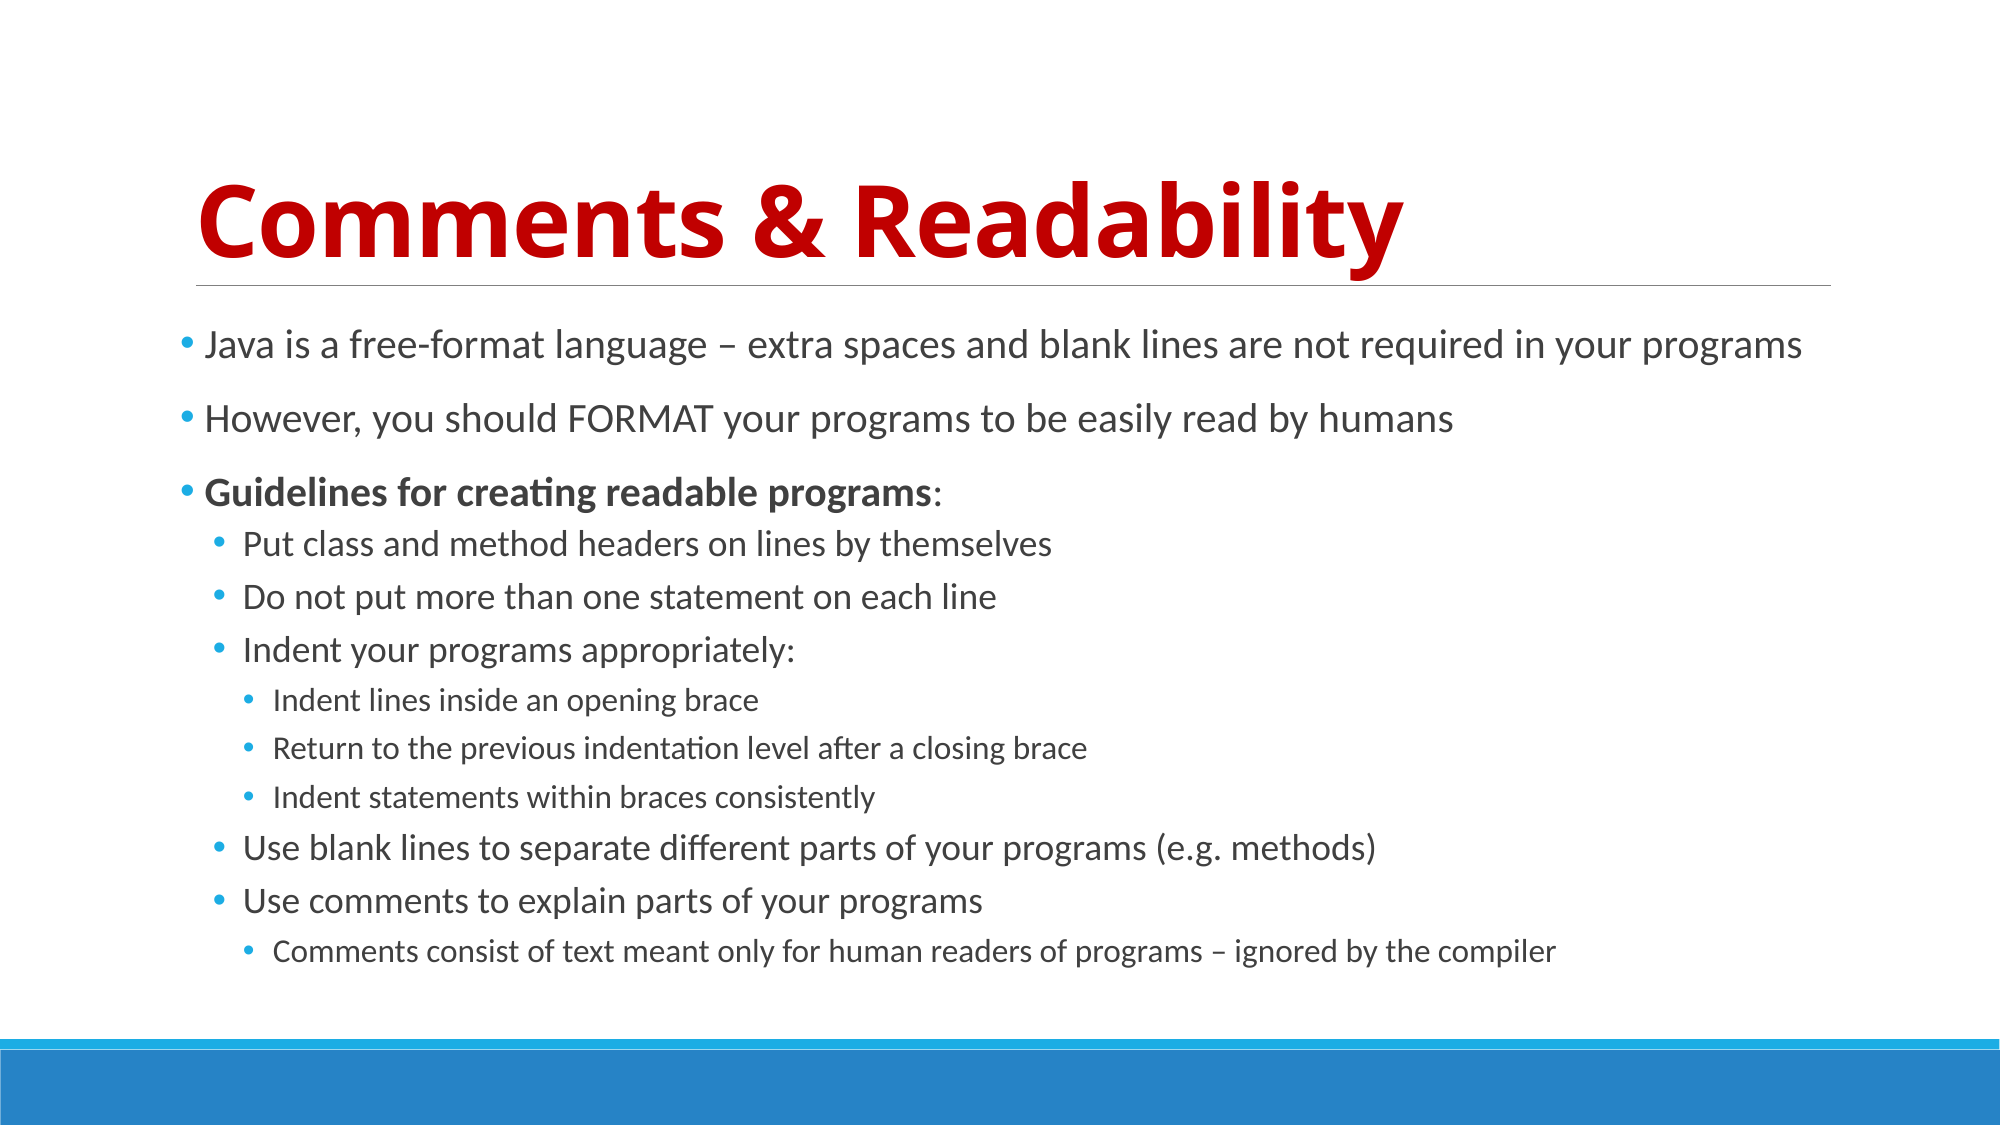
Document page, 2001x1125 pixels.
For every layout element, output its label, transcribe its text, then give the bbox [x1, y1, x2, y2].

list Java is a free-format language – extra spaces and blank lines are not required in your programs However, you should FORMAT your programs to be easily read by humans Guidelines for creating readable programs: Put class and method headers on lines by themselves Do not put more than one statement on each line Indent your programs appropriately: Indent lines inside an opening brace Return to the previous indentation level after a closing brace Indent statements within braces consistently Use blank lines to separate different parts of your programs (e.g. methods) Use comments to explain parts of your programs Comments consist of text meant only for human readers of programs – ignored by the compiler [180, 314, 1830, 1024]
title Comments & Readability [180, 47, 1830, 285]
